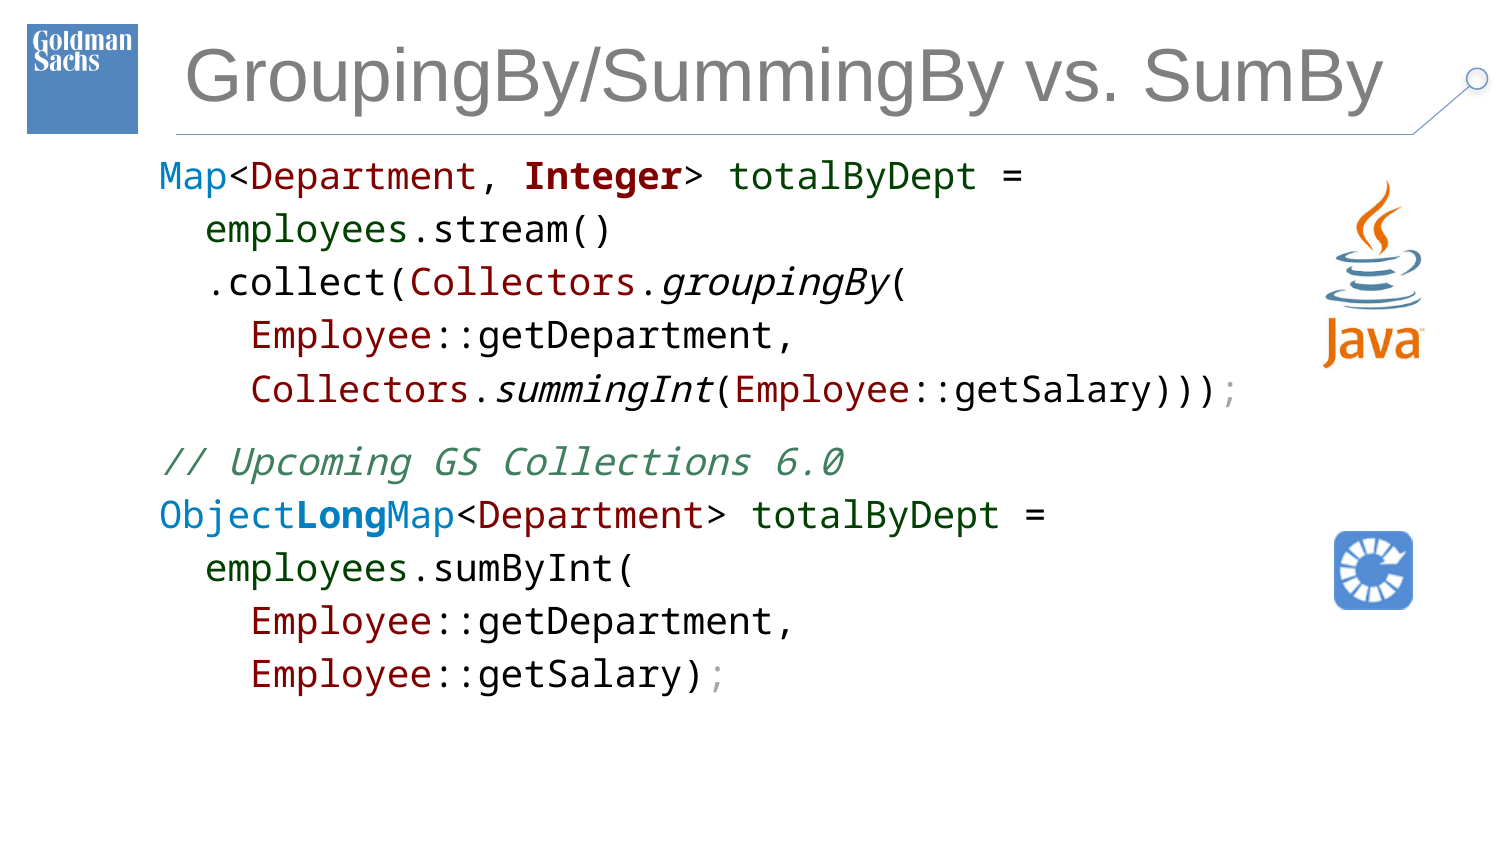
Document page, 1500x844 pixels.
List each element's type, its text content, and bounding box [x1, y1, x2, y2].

list Map<Department, Integer> totalByDept = employees.stream() .collect(Collectors.groupingBy( Employee::getDepartment, Collectors.summingInt(Employee::getSalary))); // Upcoming GS Collections 6.0 ObjectLongMap<Department> totalByDept = employees.sumByInt( Employee::getDepartment, Employee::getSalary); [150, 146, 1425, 704]
picture [1320, 177, 1426, 370]
title GroupingBy/SummingBy vs. SumBy [174, 21, 1450, 135]
picture [1334, 530, 1413, 610]
picture [27, 24, 138, 134]
